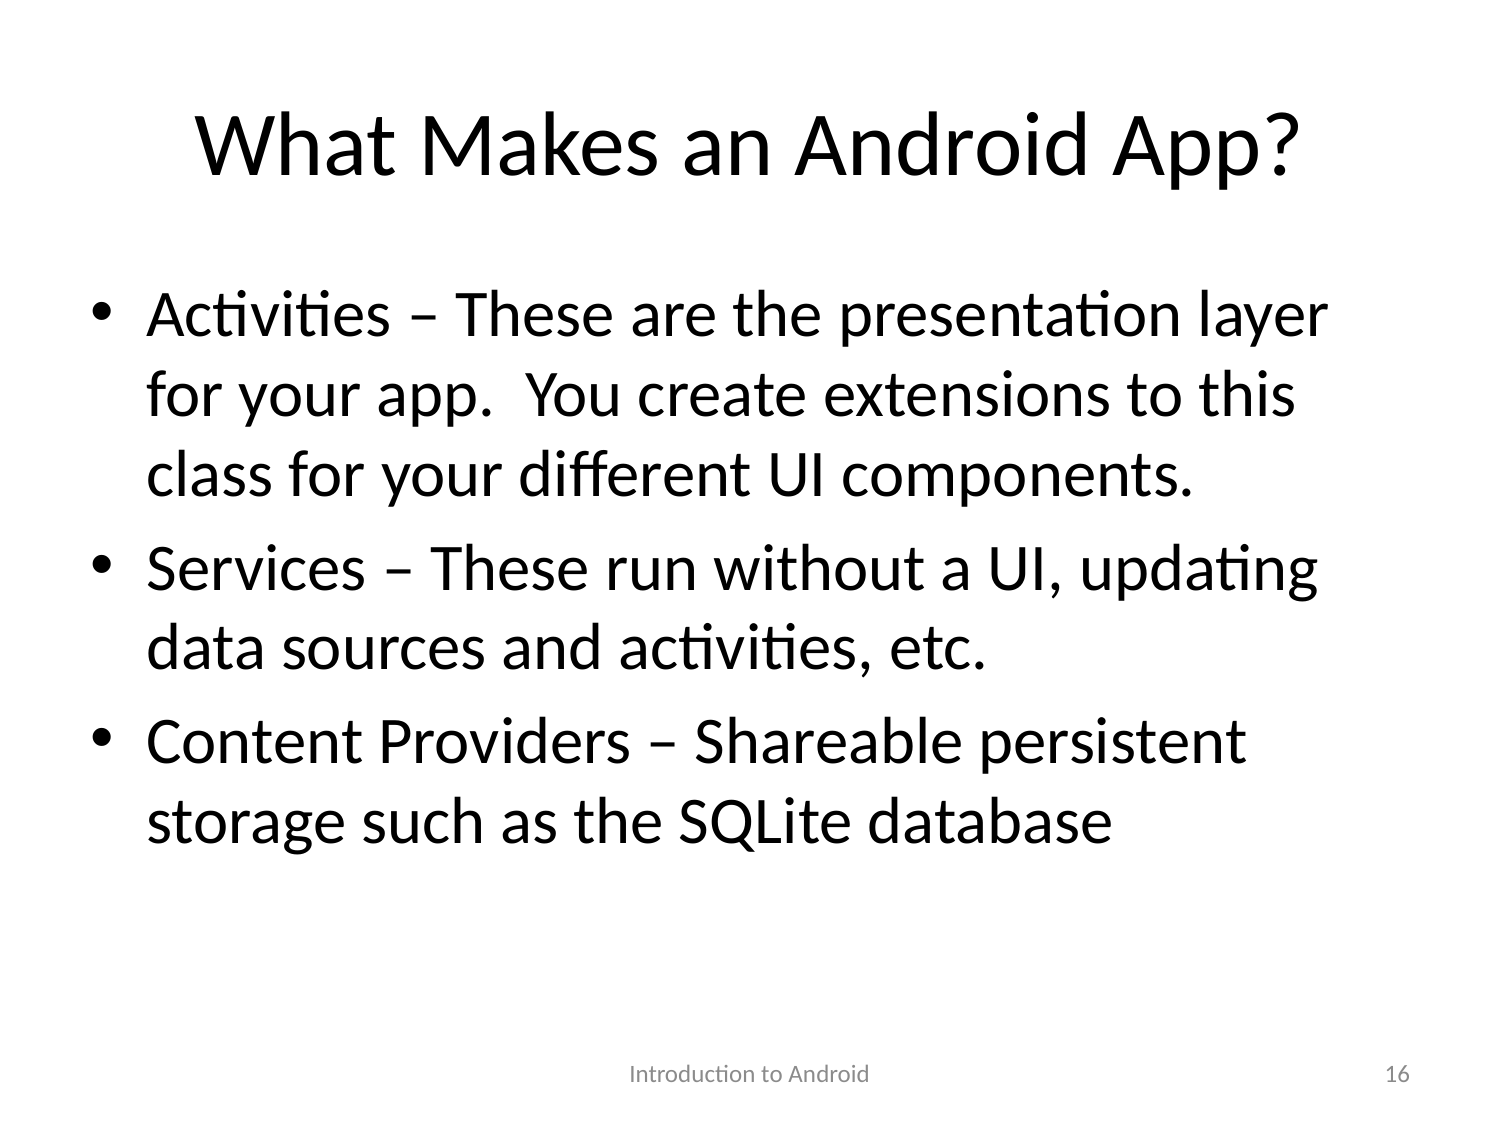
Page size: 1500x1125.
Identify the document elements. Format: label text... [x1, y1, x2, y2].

title What Makes an Android App? [75, 45, 1425, 233]
footer Introduction to Android [512, 1042, 988, 1103]
list Activities – These are the presentation layer for your app. You create extensions to this class for your different UI components. Services – These run without a UI, updating data sources and activities, etc. Content Providers – Shareable persistent storage such as the SQLite database [75, 262, 1425, 1005]
slide_number 16 [1074, 1042, 1425, 1103]
